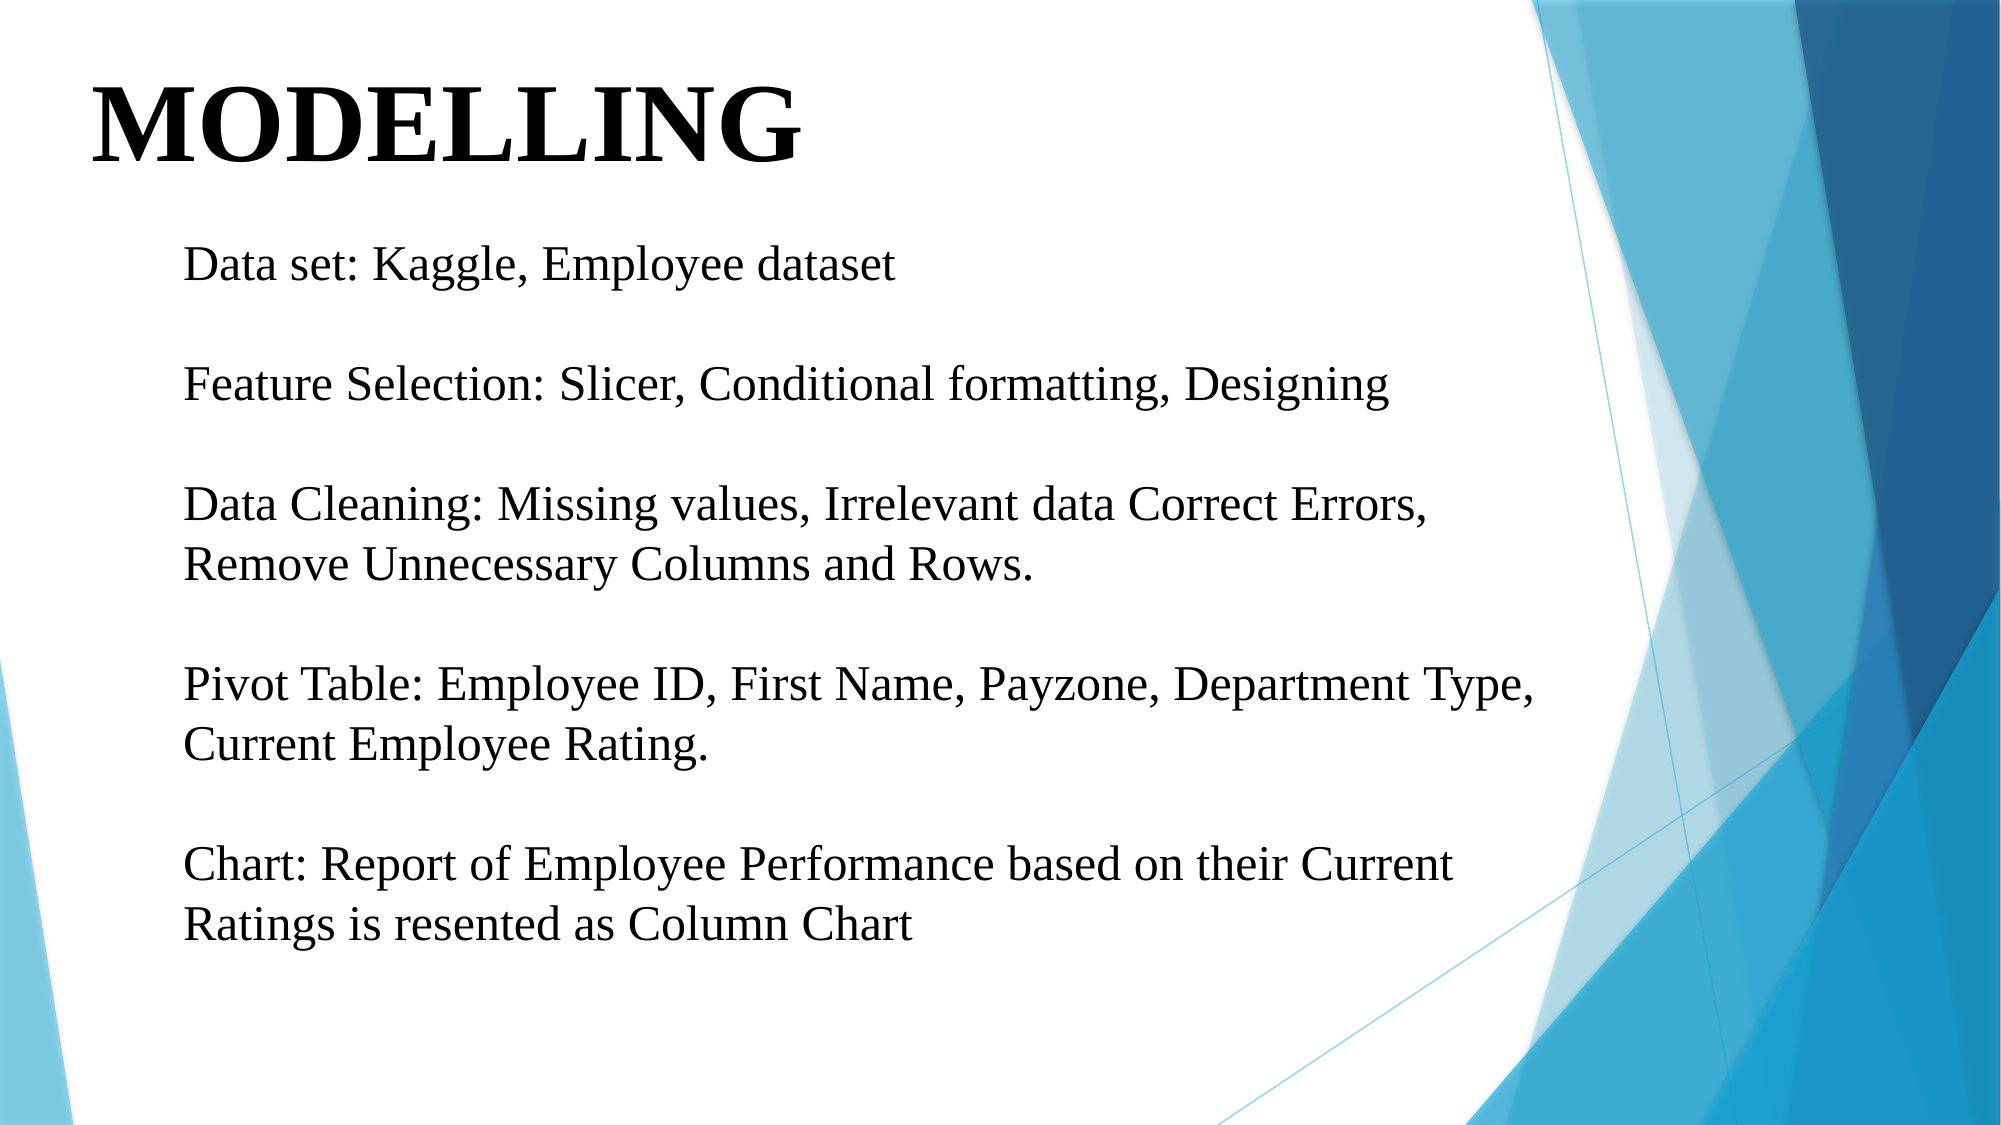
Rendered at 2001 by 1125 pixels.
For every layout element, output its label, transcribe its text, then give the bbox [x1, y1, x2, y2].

text_box MODELLING [76, 41, 1147, 192]
text_box Data set: Kaggle, Employee dataset Feature Selection: Slicer, Conditional formatting, Designing Data Cleaning: Missing values, Irrelevant data Correct Errors, Remove Unnecessary Columns and Rows. Pivot Table: Employee ID, First Name, Payzone, Department Type, Current Employee Rating. Chart: Report of Employee Performance based on their Current Ratings is resented as Column Chart [168, 223, 1570, 959]
